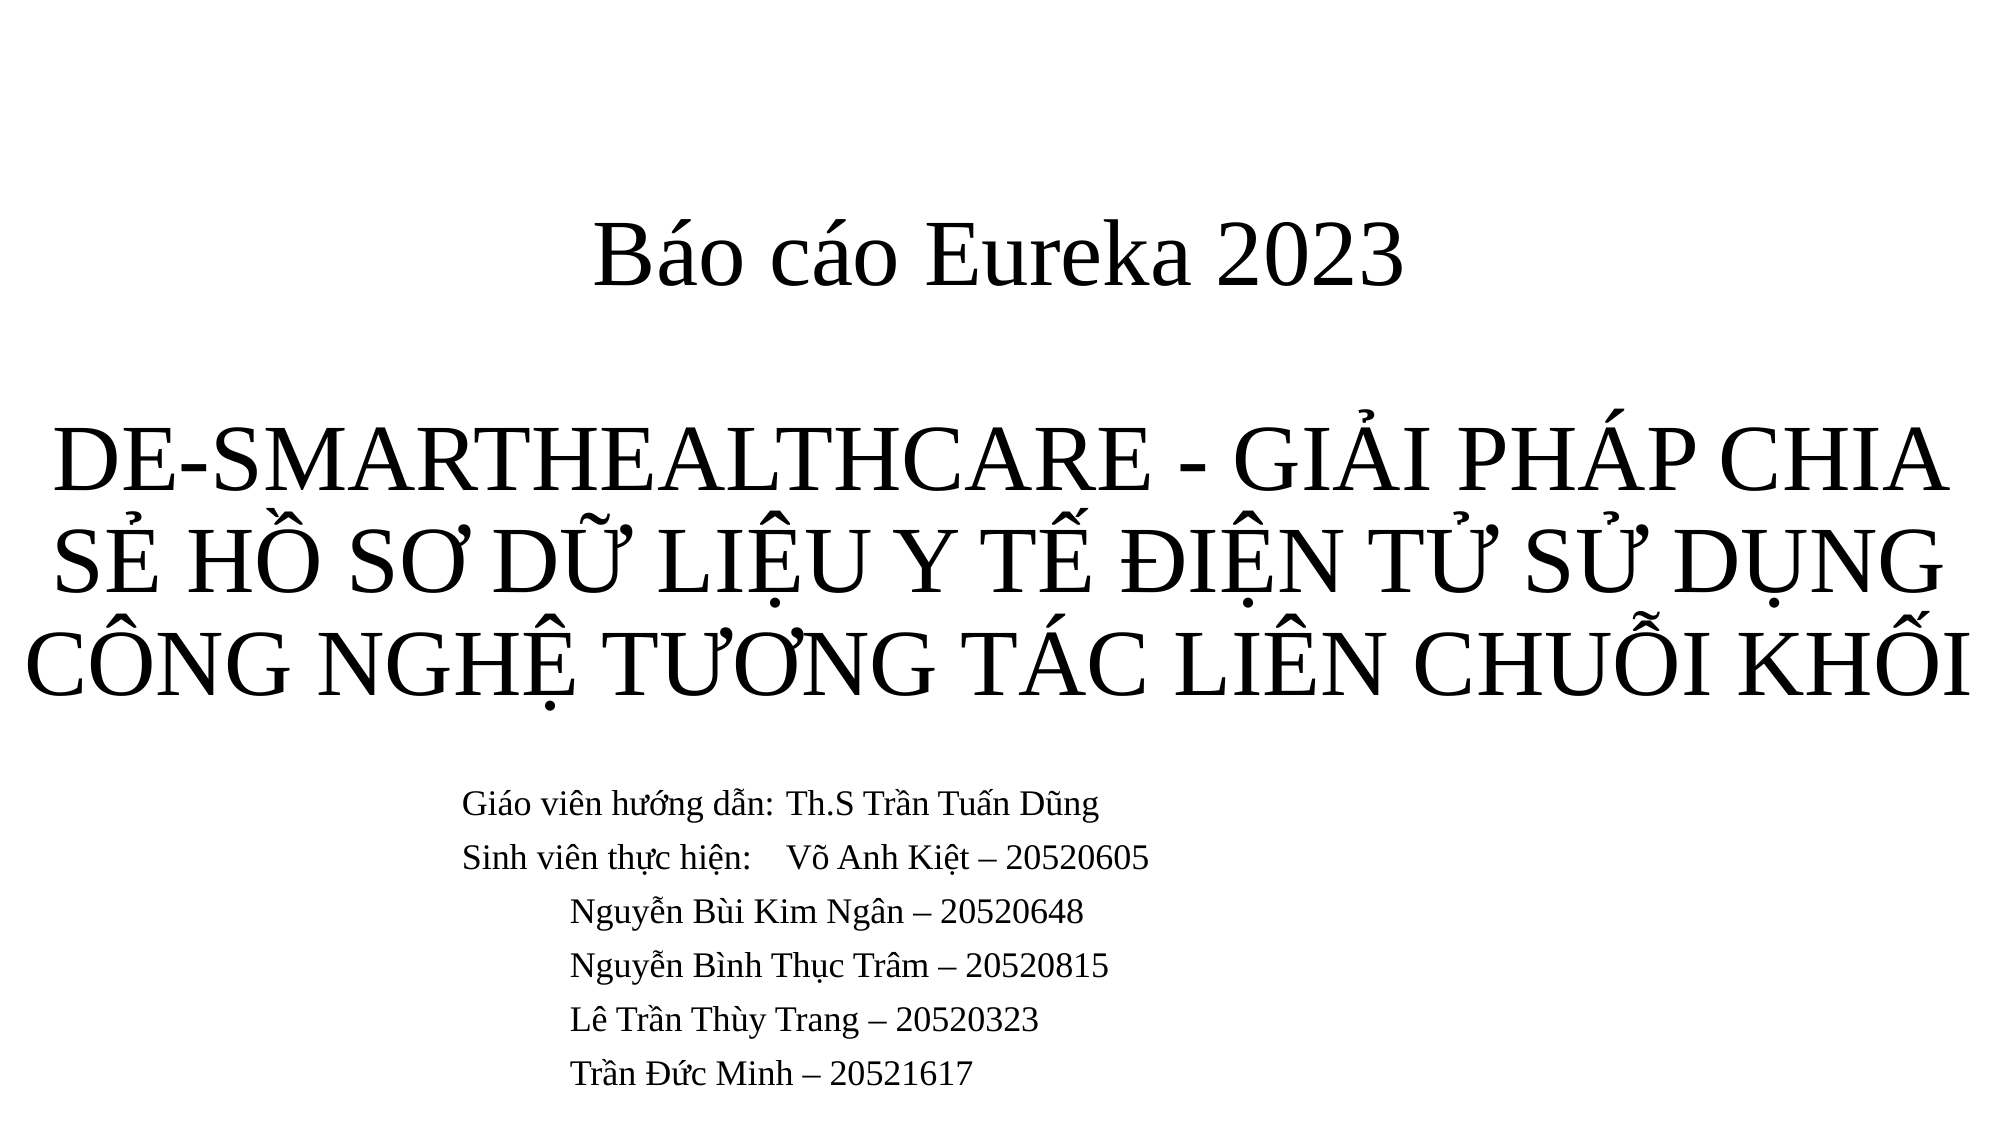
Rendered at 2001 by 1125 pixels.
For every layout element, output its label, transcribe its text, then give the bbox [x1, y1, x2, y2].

title Báo cáo Eureka 2023 DE-SMARTHEALTHCARE - GIẢI PHÁP CHIA SẺ HỒ SƠ DỮ LIỆU Y TẾ ĐIỆN TỬ SỬ DỤNG CÔNG NGHỆ TƯƠNG TÁC LIÊN CHUỖI KHỐI [0, 173, 2000, 862]
subtitle Giáo viên hướng dẫn: Th.S Trần Tuấn Dũng Sinh viên thực hiện: Võ Anh Kiệt – 20520605 Nguyễn Bùi Kim Ngân – 20520648 Nguyễn Bình Thục Trâm – 20520815 Lê Trần Thùy Trang – 20520323 Trần Đức Minh – 20521617 [446, 777, 1554, 1101]
